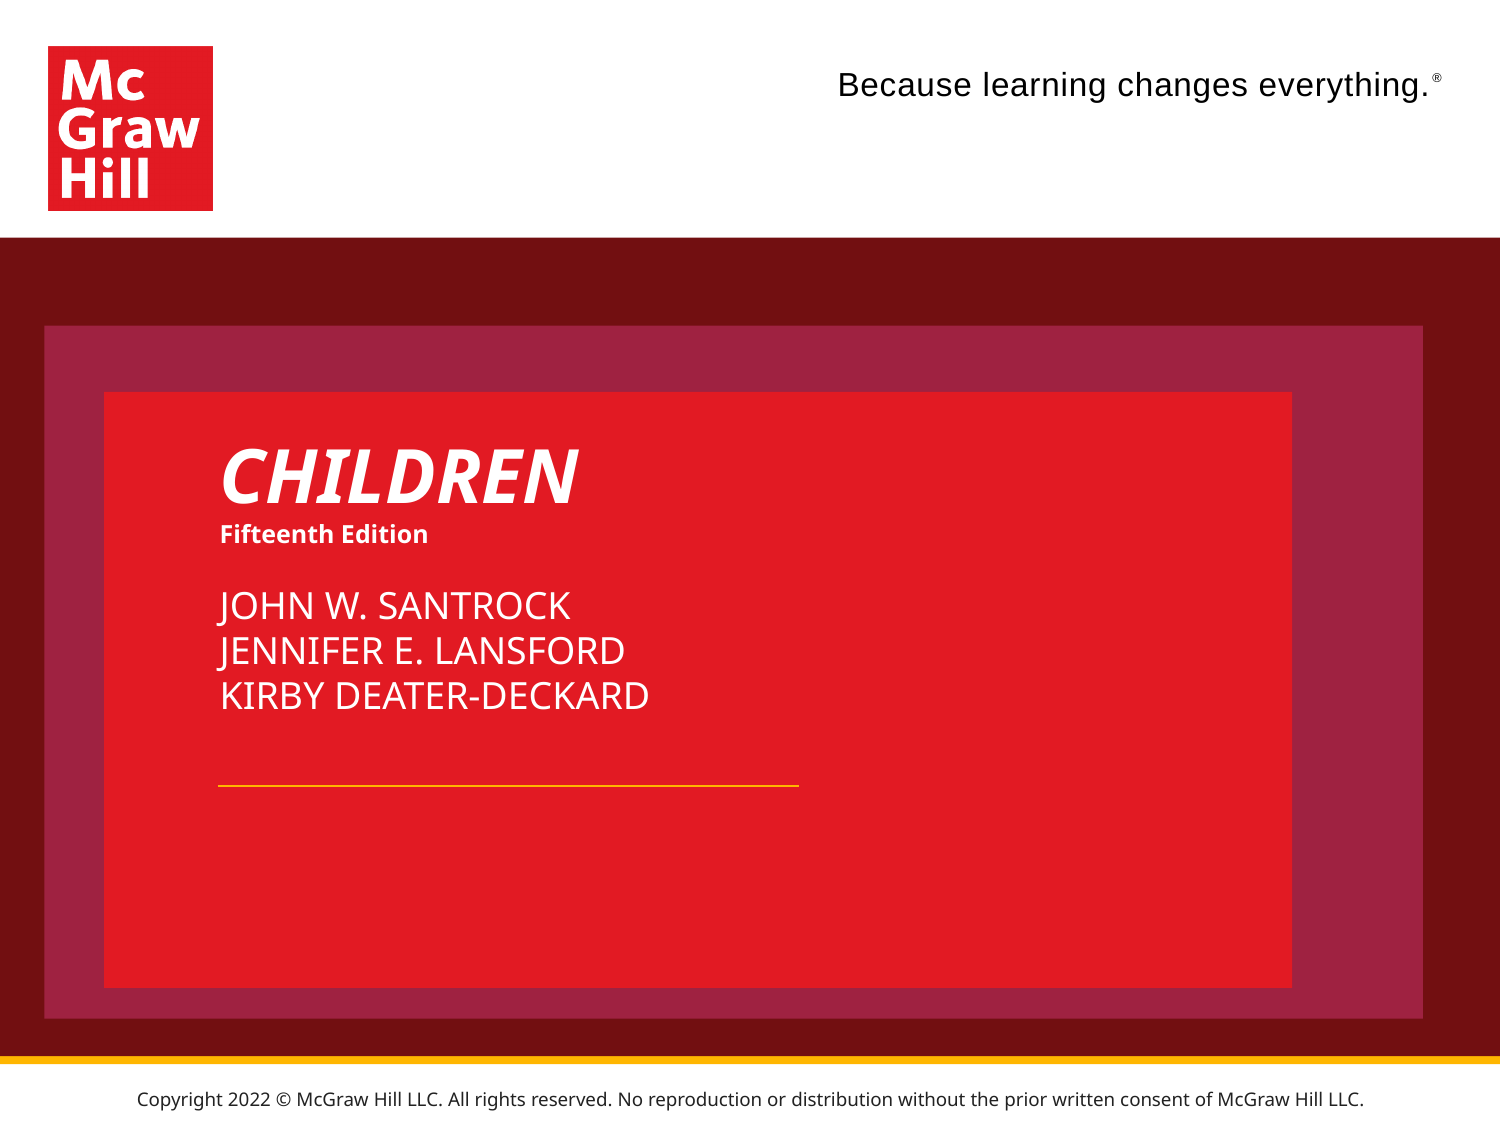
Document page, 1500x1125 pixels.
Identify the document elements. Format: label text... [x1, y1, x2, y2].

subtitle JOHN W. SANTROCK JENNIFER E. LANSFORD KIRBY DEATER-DECKARD [204, 574, 928, 763]
text_box Copyright 2022 © McGraw Hill LLC. All rights reserved. No reproduction or distribution without the prior written consent of McGraw Hill LLC. [0, 1072, 1500, 1125]
picture [48, 46, 213, 211]
title CHILDREN Fifteenth Edition [204, 420, 1041, 563]
